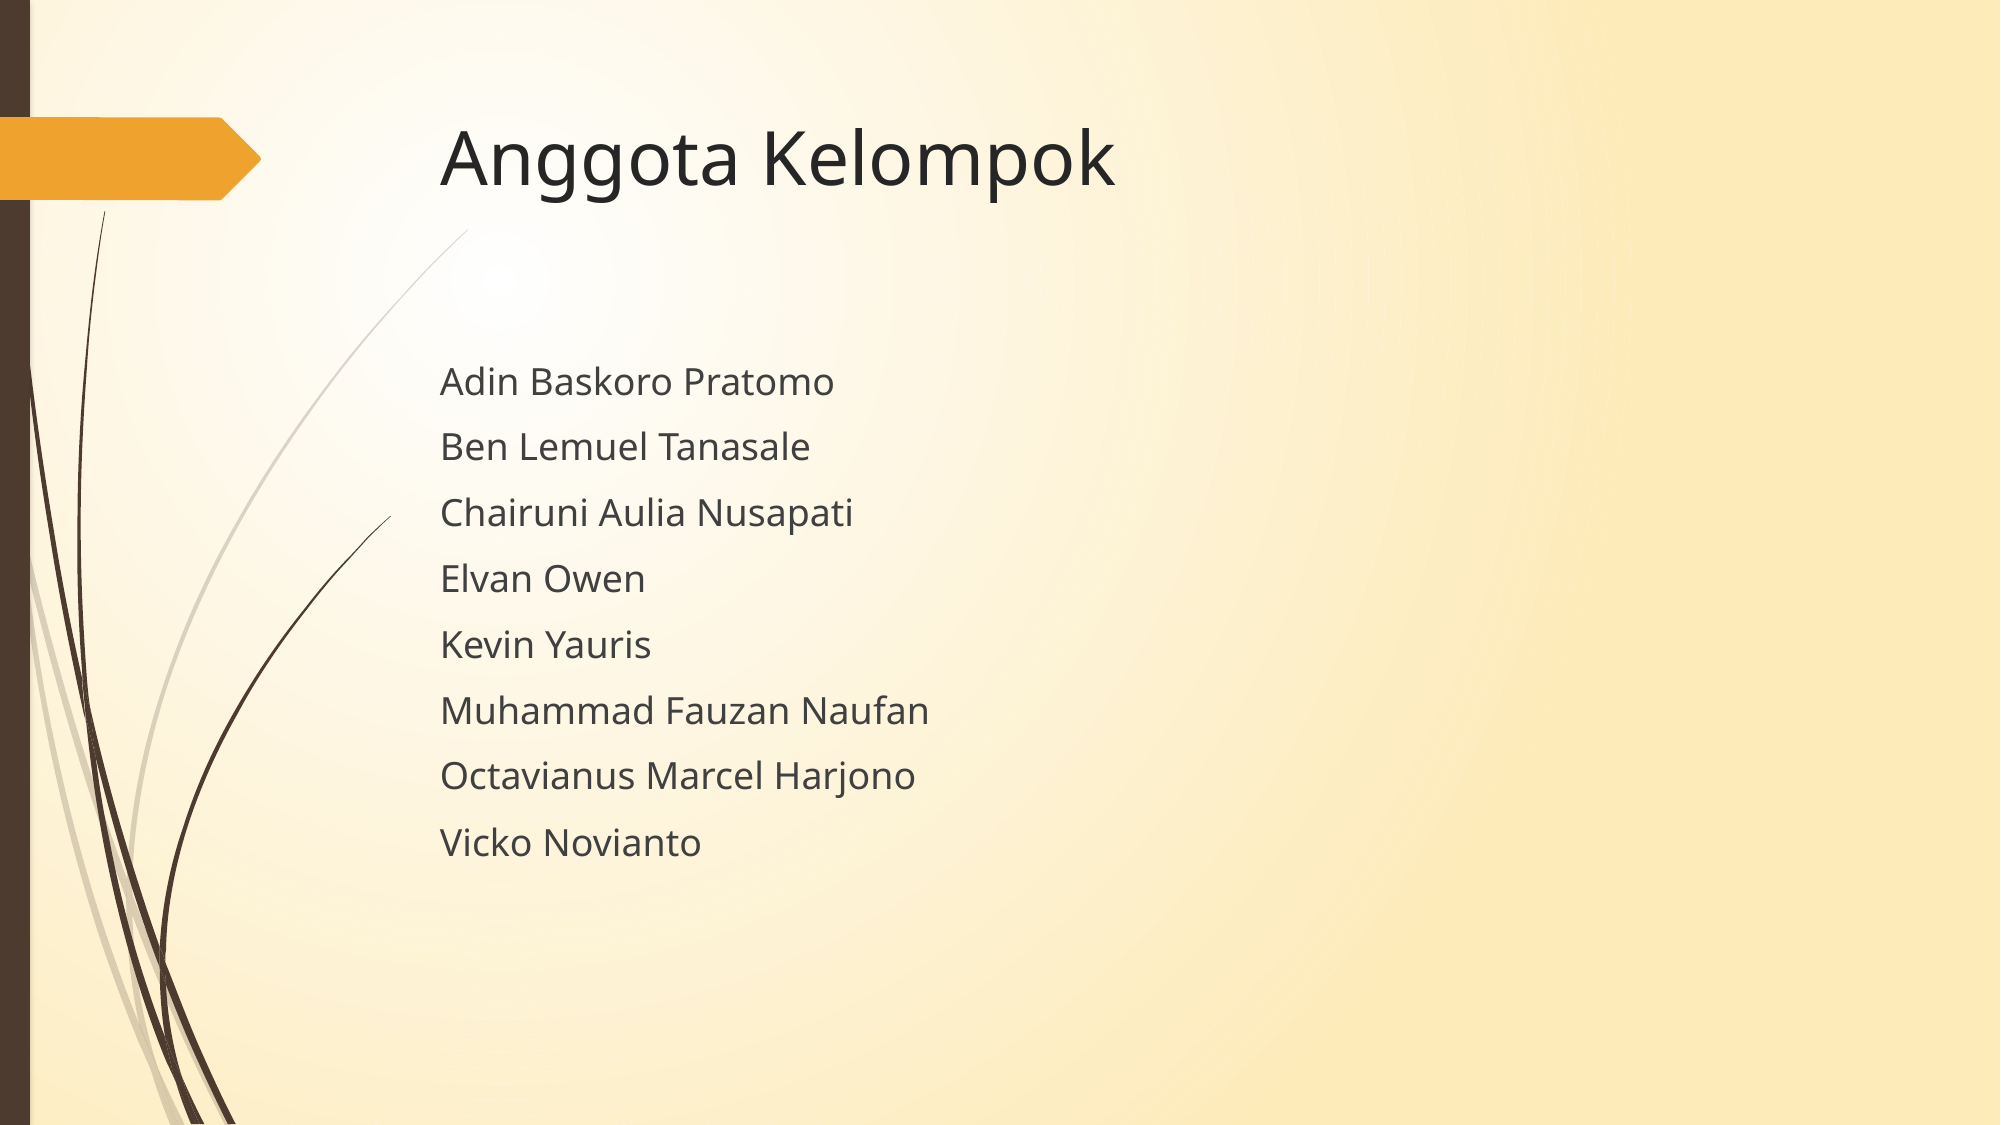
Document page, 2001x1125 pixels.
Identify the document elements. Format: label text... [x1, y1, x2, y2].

title Anggota Kelompok [425, 102, 1888, 313]
list Adin Baskoro Pratomo Ben Lemuel Tanasale Chairuni Aulia Nusapati Elvan Owen Kevin Yauris Muhammad Fauzan Naufan Octavianus Marcel Harjono Vicko Novianto [424, 350, 1888, 970]
